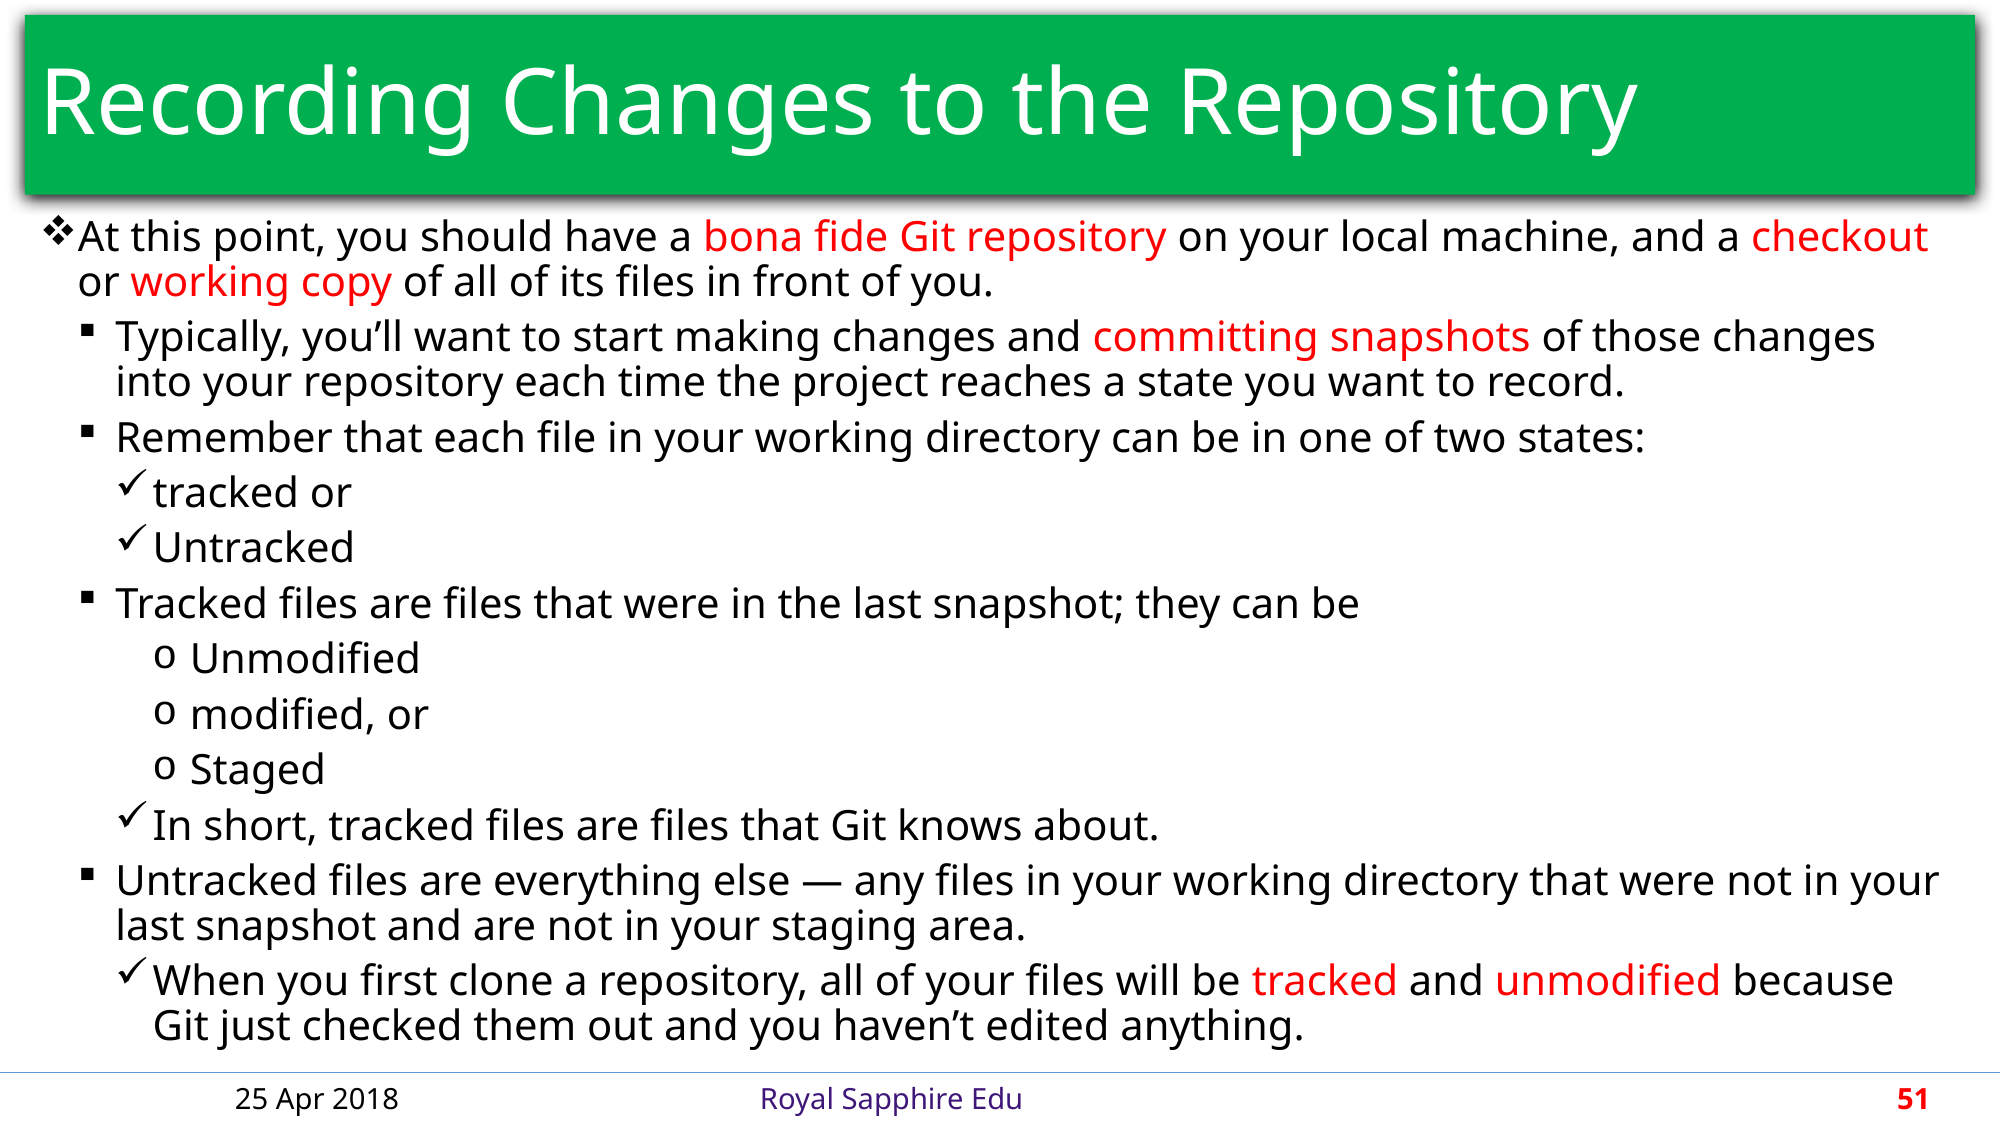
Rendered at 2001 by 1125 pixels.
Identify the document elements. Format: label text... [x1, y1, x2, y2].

slide_number 51 [1495, 1072, 1946, 1115]
title Recording Changes to the Repository [24, 14, 1975, 195]
list At this point, you should have a bona fide Git repository on your local machine, and a checkout or working copy of all of its files in front of you. Typically, you’ll want to start making changes and committing snapshots of those changes into your repository each time the project reaches a state you want to record. Remember that each file in your working directory can be in one of two states: tracked or Untracked Tracked files are files that were in the last snapshot; they can be Unmodified modified, or Staged In short, tracked files are files that Git knows about. Untracked files are everything else — any files in your working directory that were not in your last snapshot and are not in your staging area. When you first clone a repository, all of your files will be tracked and unmodified because Git just checked them out and you haven’t edited anything. [24, 208, 1975, 1063]
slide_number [220, 1072, 671, 1115]
footer Royal Sapphire Edu [745, 1072, 1421, 1115]
